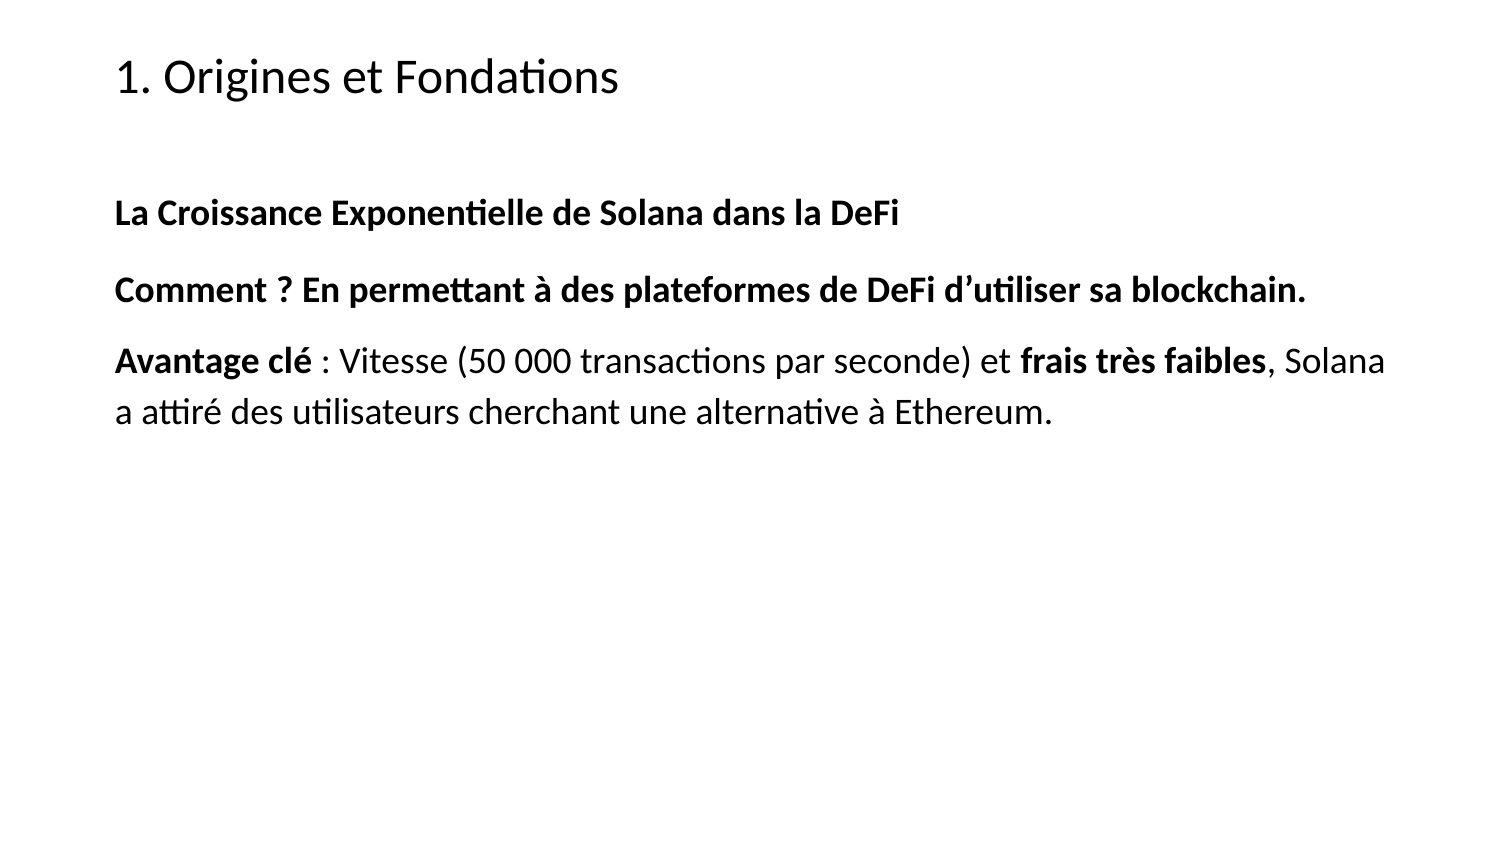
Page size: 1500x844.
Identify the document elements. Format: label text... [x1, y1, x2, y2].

text_box La Croissance Exponentielle de Solana dans la DeFi Comment ? En permettant à des plateformes de DeFi d’utiliser sa blockchain. Avantage clé : Vitesse (50 000 transactions par seconde) et frais très faibles, Solana a attiré des utilisateurs cherchant une alternative à Ethereum. [103, 176, 1399, 515]
text_box 1. Origines et Fondations [103, 44, 1397, 117]
